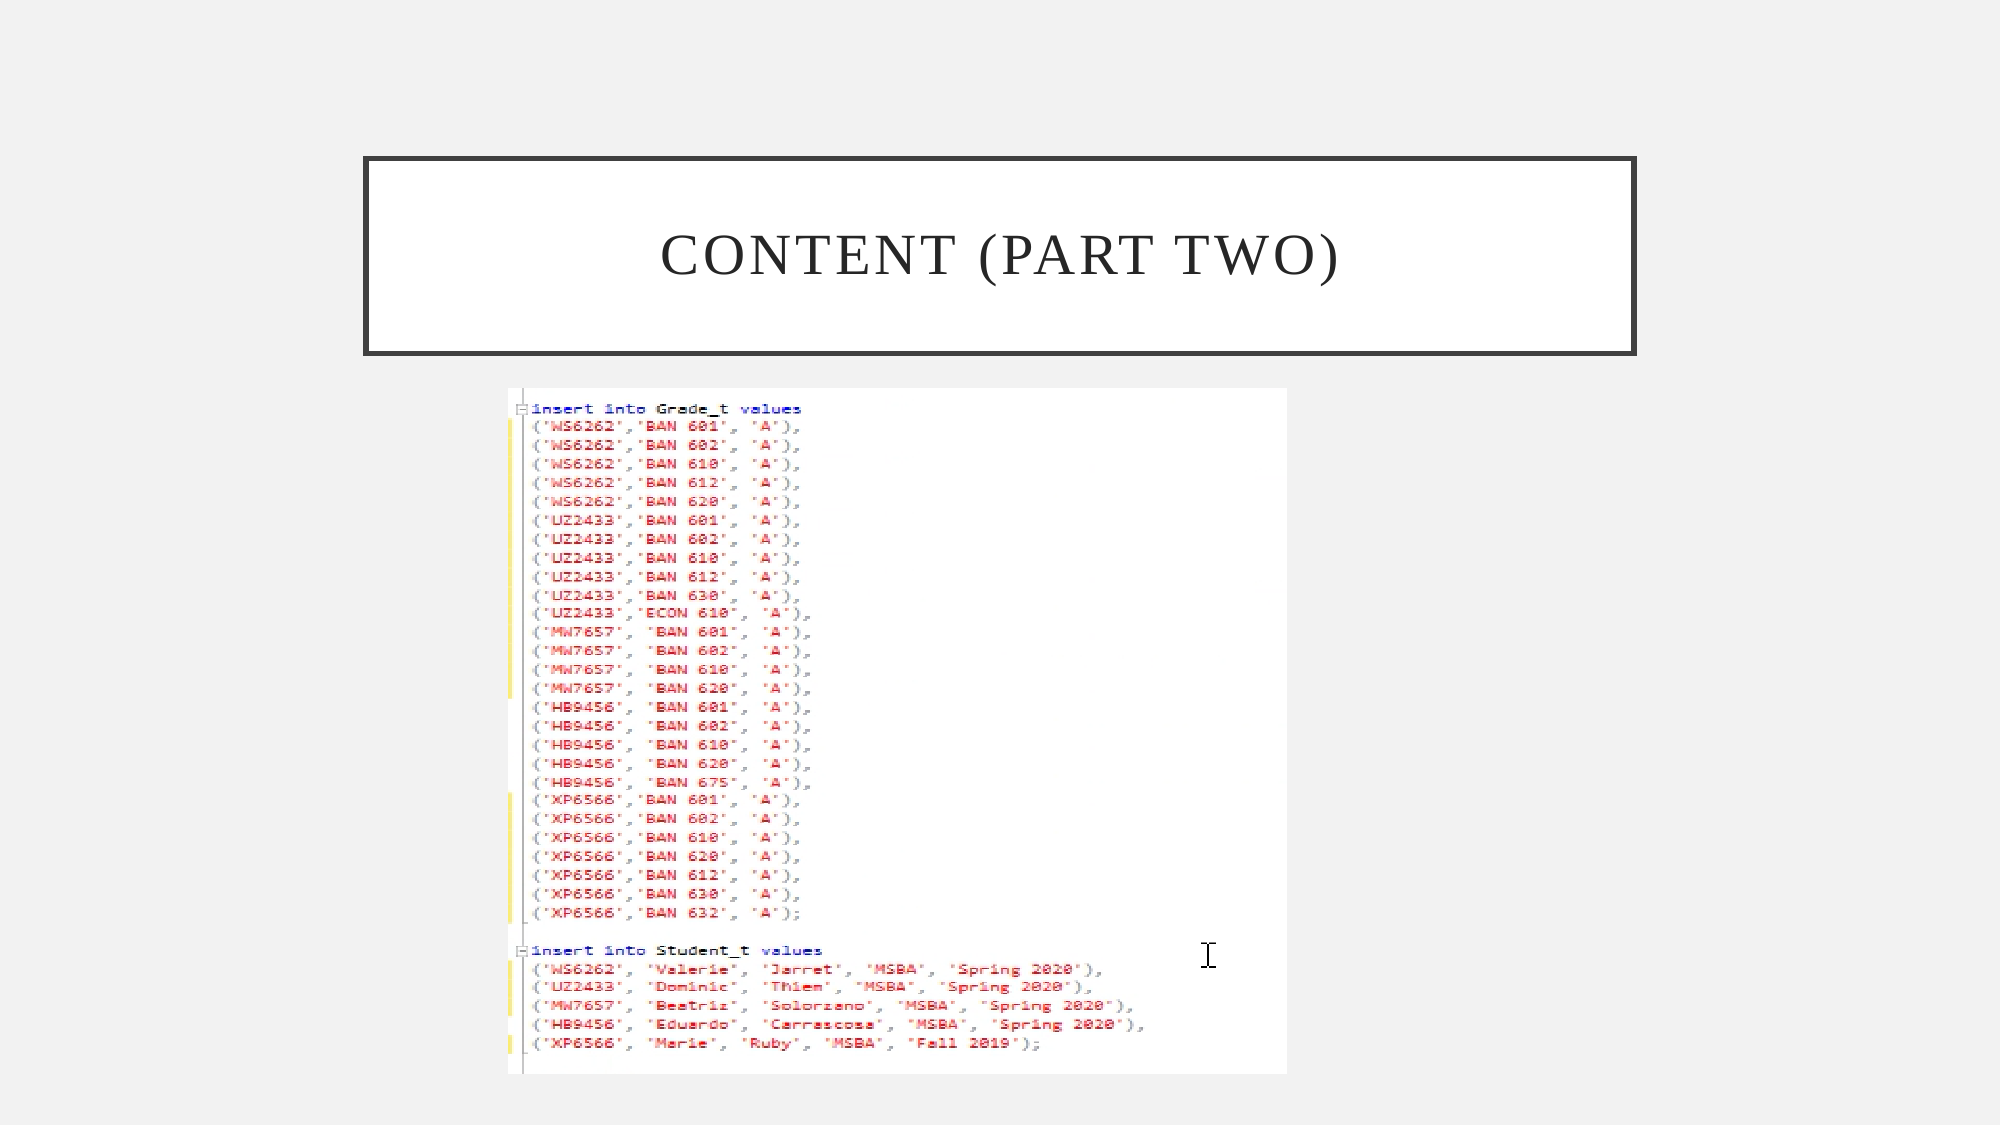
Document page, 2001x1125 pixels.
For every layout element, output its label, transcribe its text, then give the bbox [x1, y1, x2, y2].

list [508, 388, 1287, 1074]
title Content (part two) [363, 156, 1637, 356]
